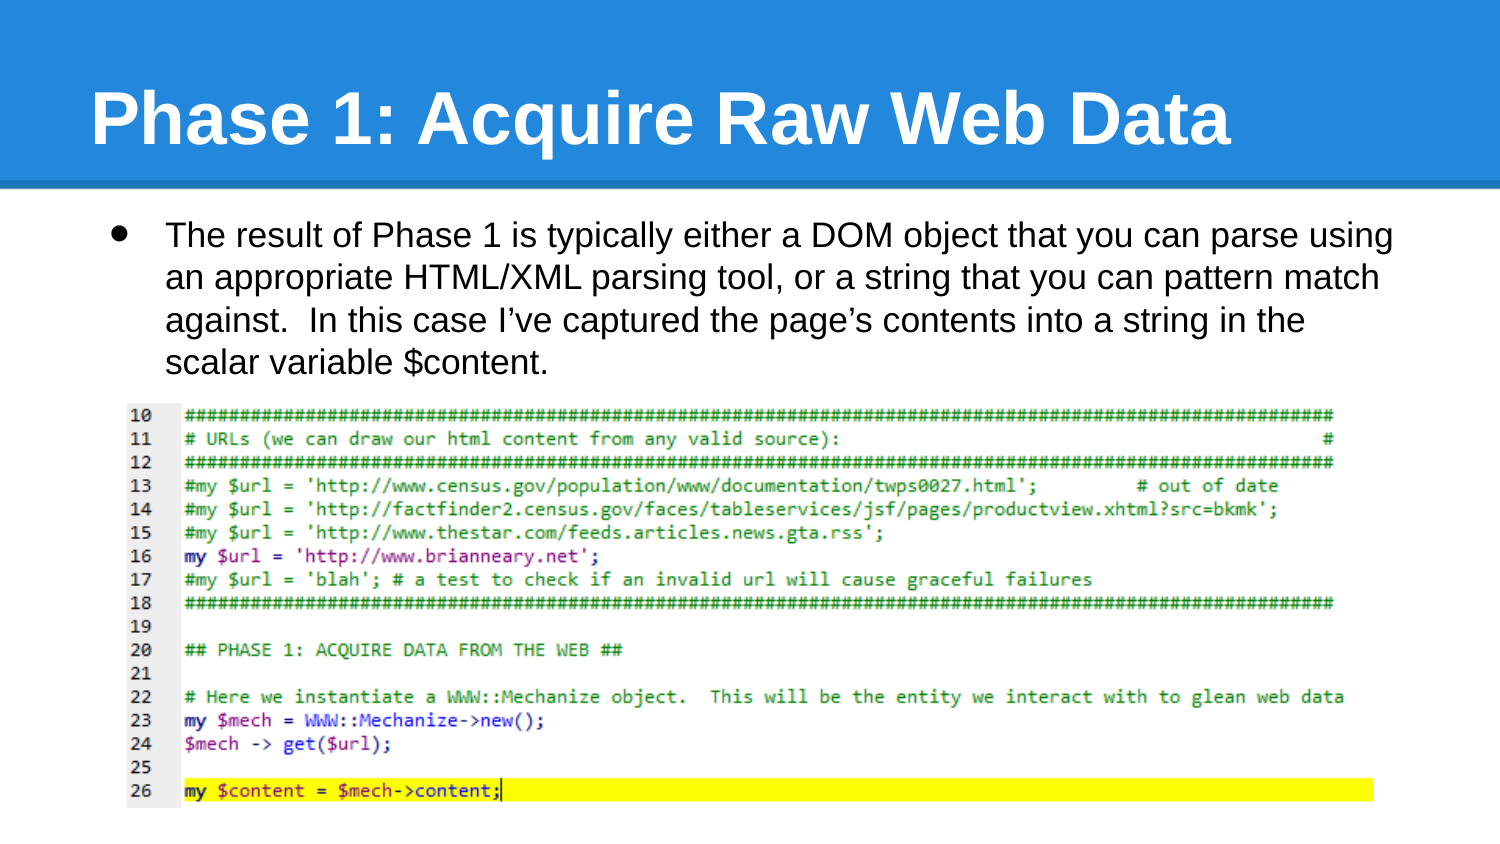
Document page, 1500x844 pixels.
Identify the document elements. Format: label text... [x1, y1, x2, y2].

list The result of Phase 1 is typically either a DOM object that you can parse using an appropriate HTML/XML parsing tool, or a string that you can pattern match against. In this case I’ve captured the page’s contents into a string in the scalar variable $content. [75, 196, 1425, 808]
title Phase 1: Acquire Raw Web Data [75, 33, 1425, 175]
picture [127, 403, 1373, 809]
